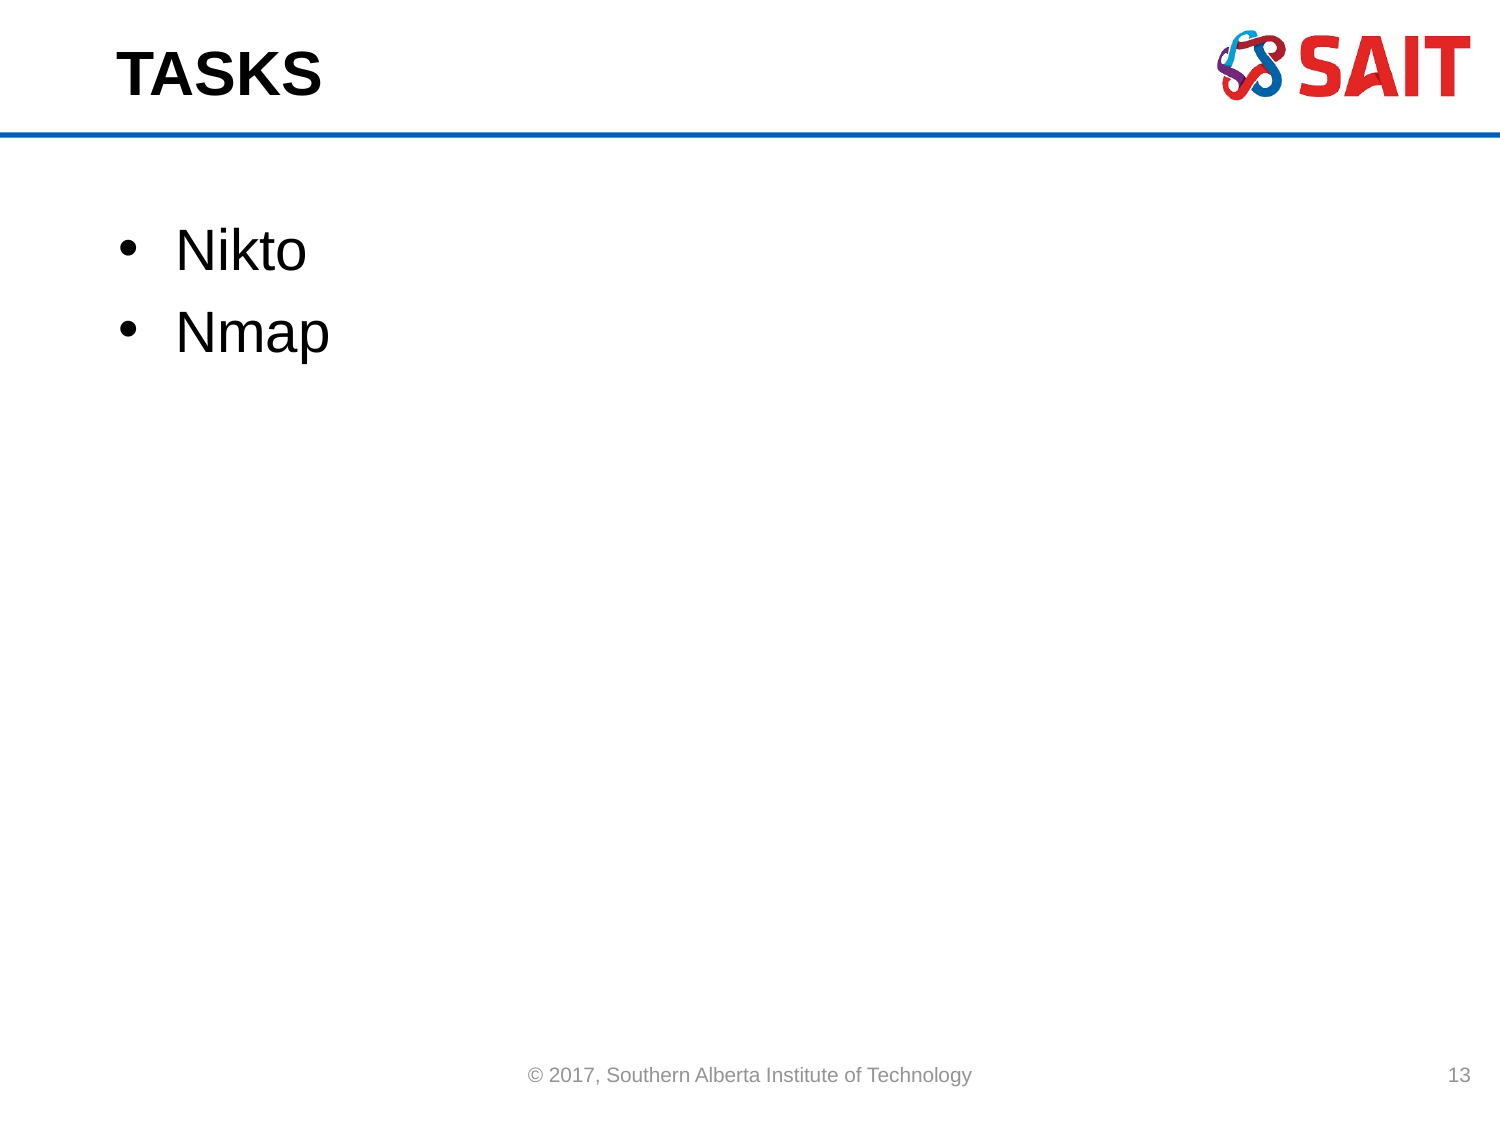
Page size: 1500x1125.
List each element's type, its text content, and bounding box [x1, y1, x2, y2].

picture [1187, 0, 1500, 130]
list Nikto Nmap [104, 204, 1391, 1020]
title TASKS [101, 25, 1200, 129]
